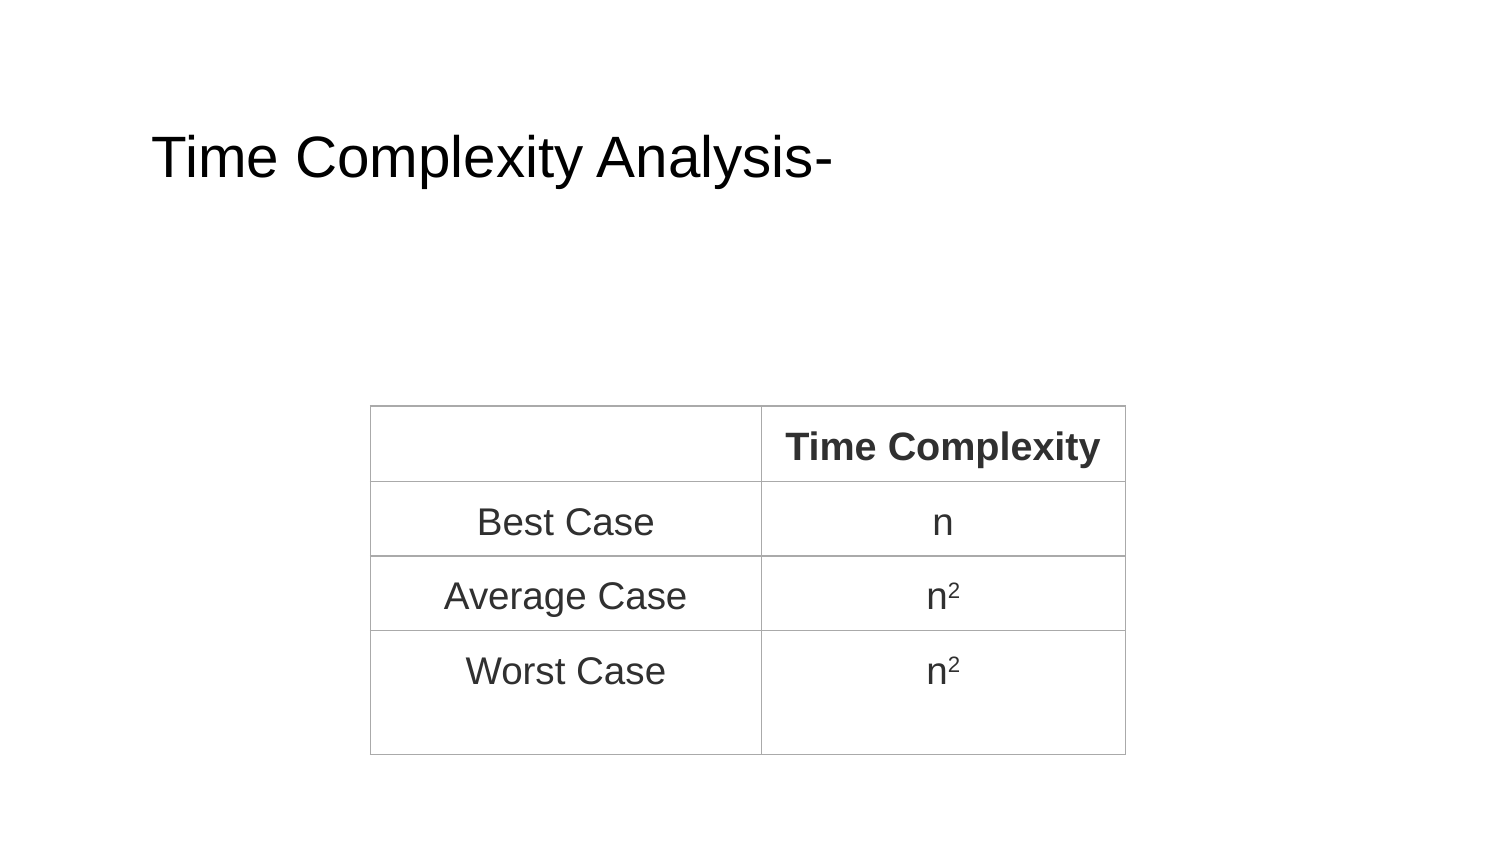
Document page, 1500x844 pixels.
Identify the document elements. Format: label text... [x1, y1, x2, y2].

table_cell Best Case [371, 482, 761, 555]
table_cell n2 [762, 631, 1125, 754]
table_cell Worst Case [371, 631, 761, 754]
table_header Time Complexity [762, 407, 1125, 481]
table_cell n2 [762, 557, 1125, 630]
title Time Complexity Analysis- [140, 75, 1356, 242]
table_cell Average Case [371, 557, 761, 630]
table_cell n [762, 482, 1125, 555]
table_header [371, 407, 761, 481]
